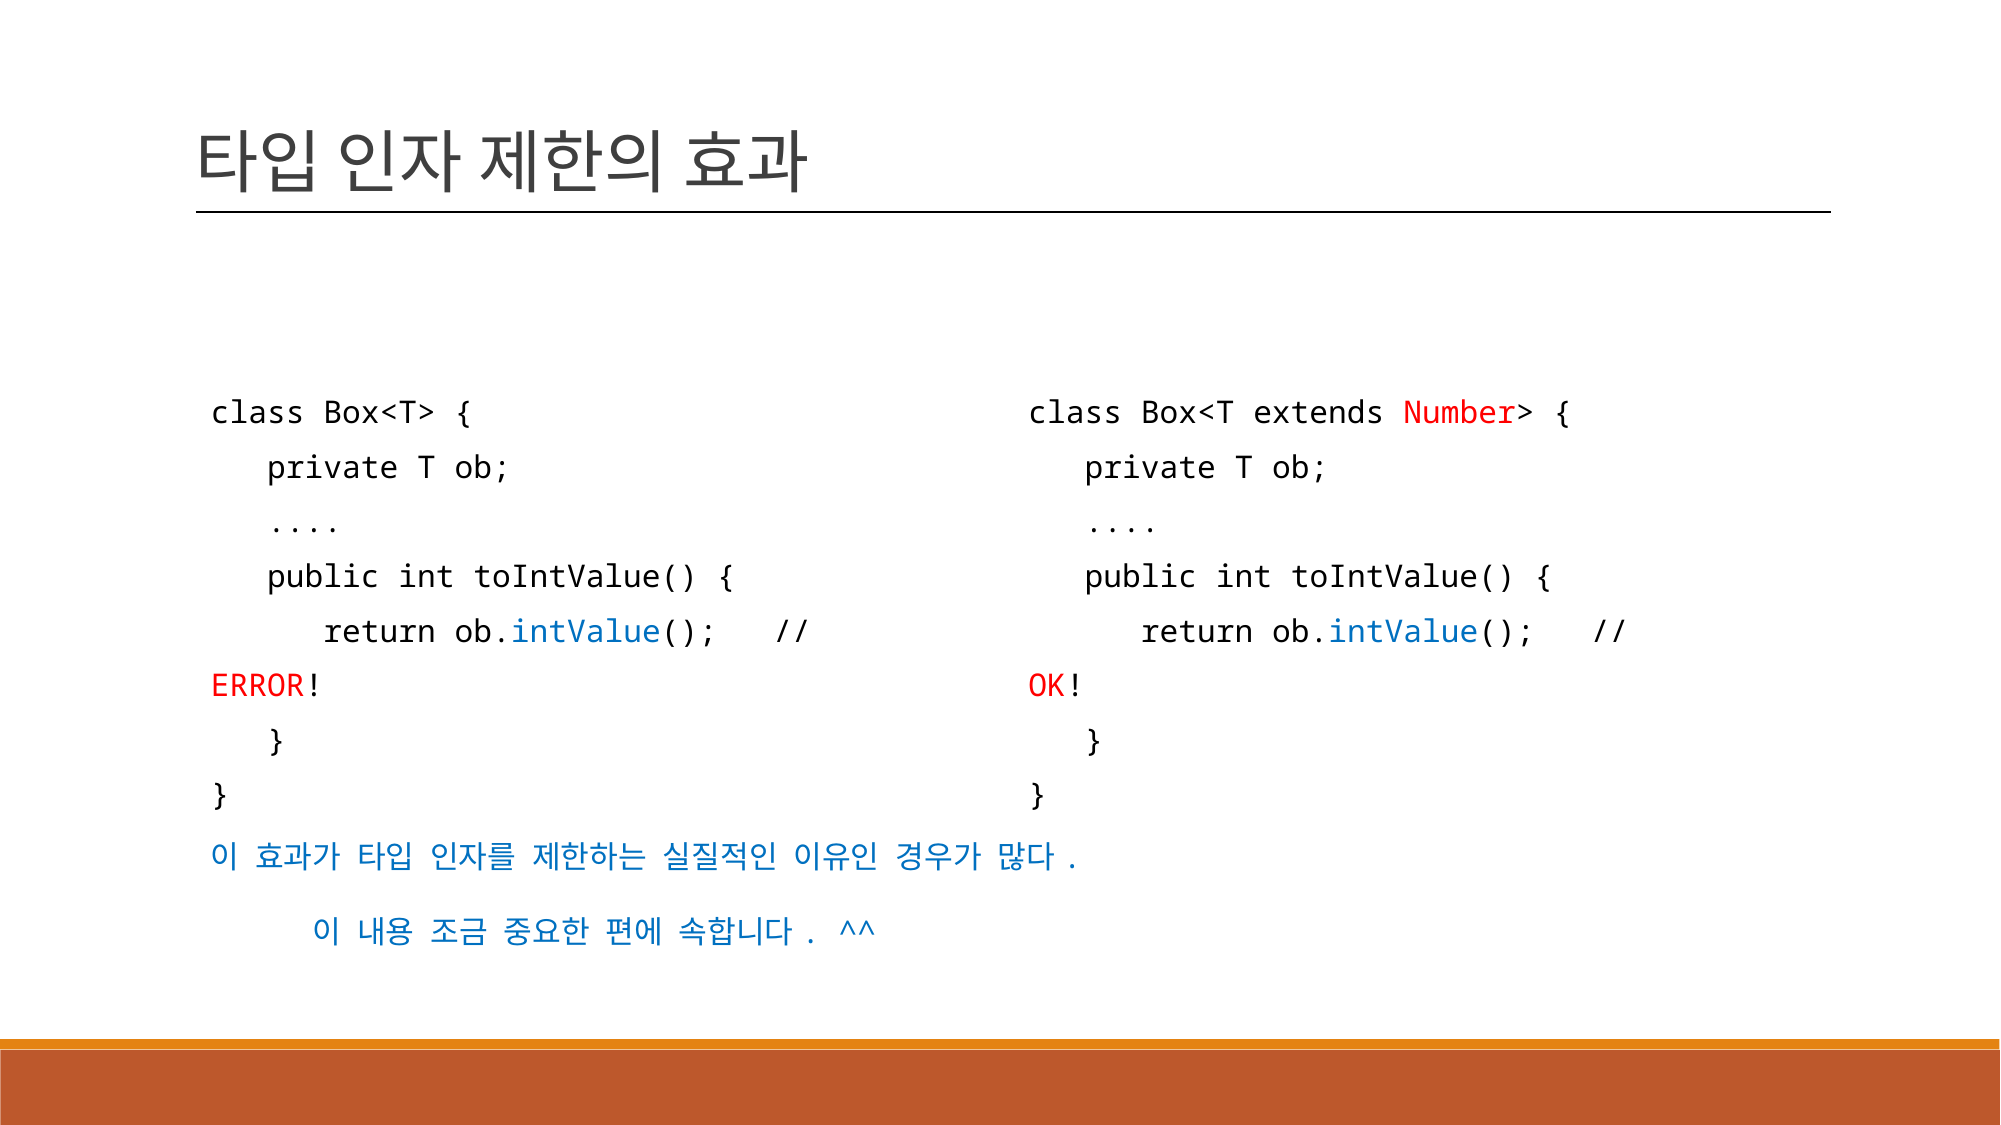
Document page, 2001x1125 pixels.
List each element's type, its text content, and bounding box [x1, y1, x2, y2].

text_box class Box<T extends Number> { private T ob; .... public int toIntValue() { return ob.intValue(); // OK! } } [1013, 367, 1703, 820]
text_box class Box<T> { private T ob; .... public int toIntValue() { return ob.intValue(); // ERROR! } } [195, 367, 892, 792]
text_box 이 효과가 타입 인자를 제한하는 실질적인 이유인 경우가 많다. 이 내용 조금 중요한 편에 속합니다. ^^ [195, 792, 1540, 958]
text_box 타입 인자 제한의 효과 [179, 20, 1830, 210]
